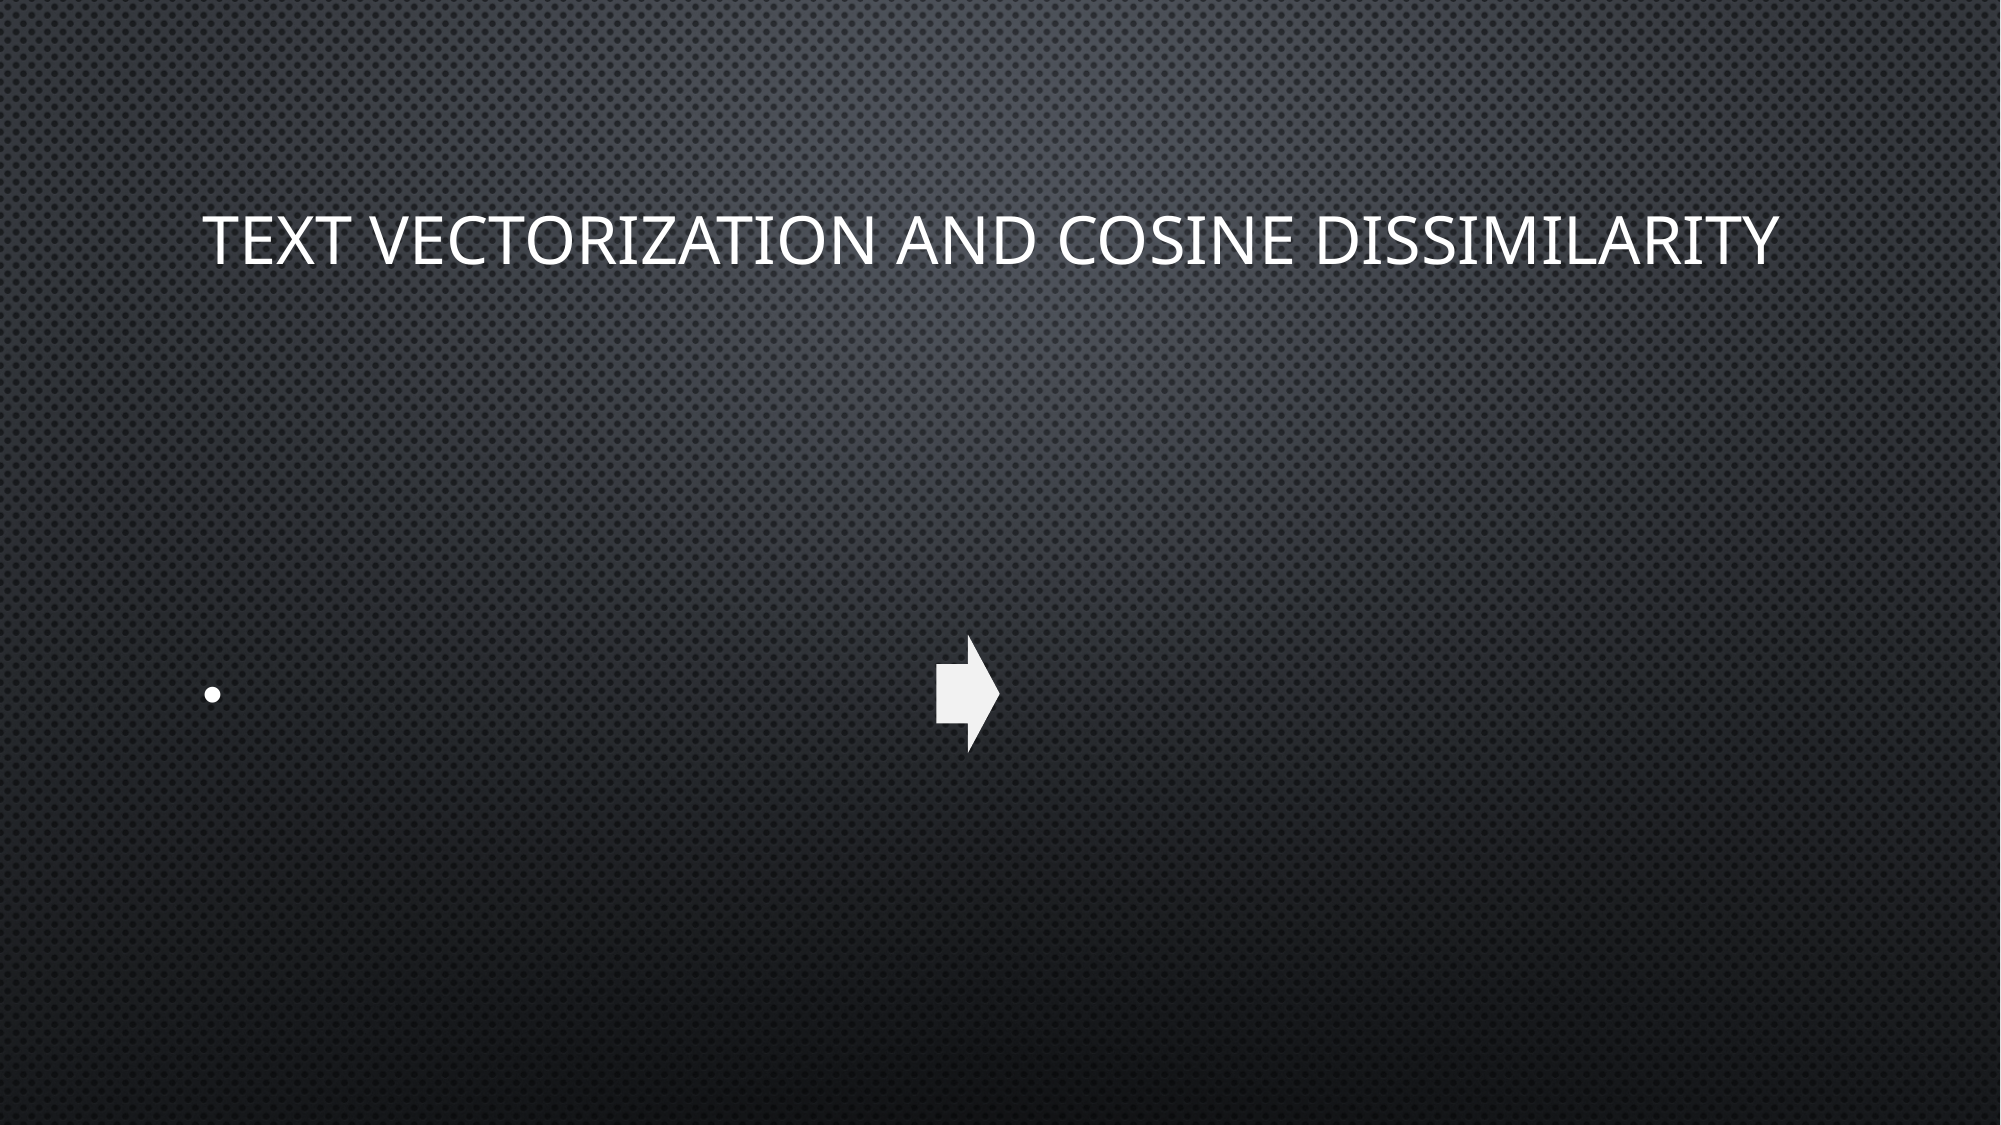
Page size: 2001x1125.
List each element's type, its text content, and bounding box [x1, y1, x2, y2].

text_box [934, 633, 1002, 755]
title Text vectorization and cosine dissimilarity [187, 81, 1813, 395]
